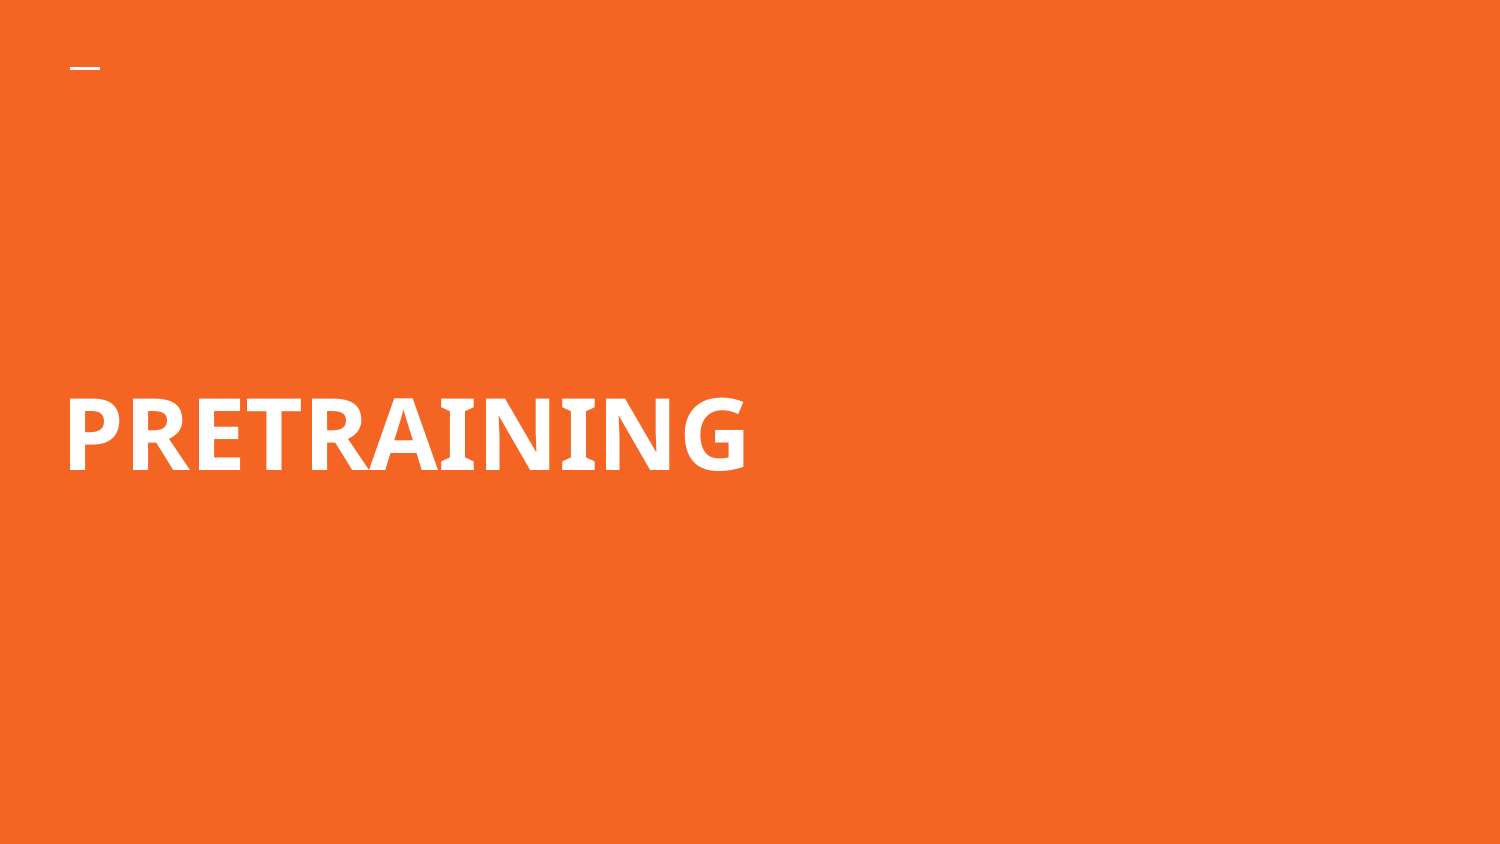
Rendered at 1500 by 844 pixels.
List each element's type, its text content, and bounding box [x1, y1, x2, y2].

title PRETRAINING [46, 116, 1071, 746]
